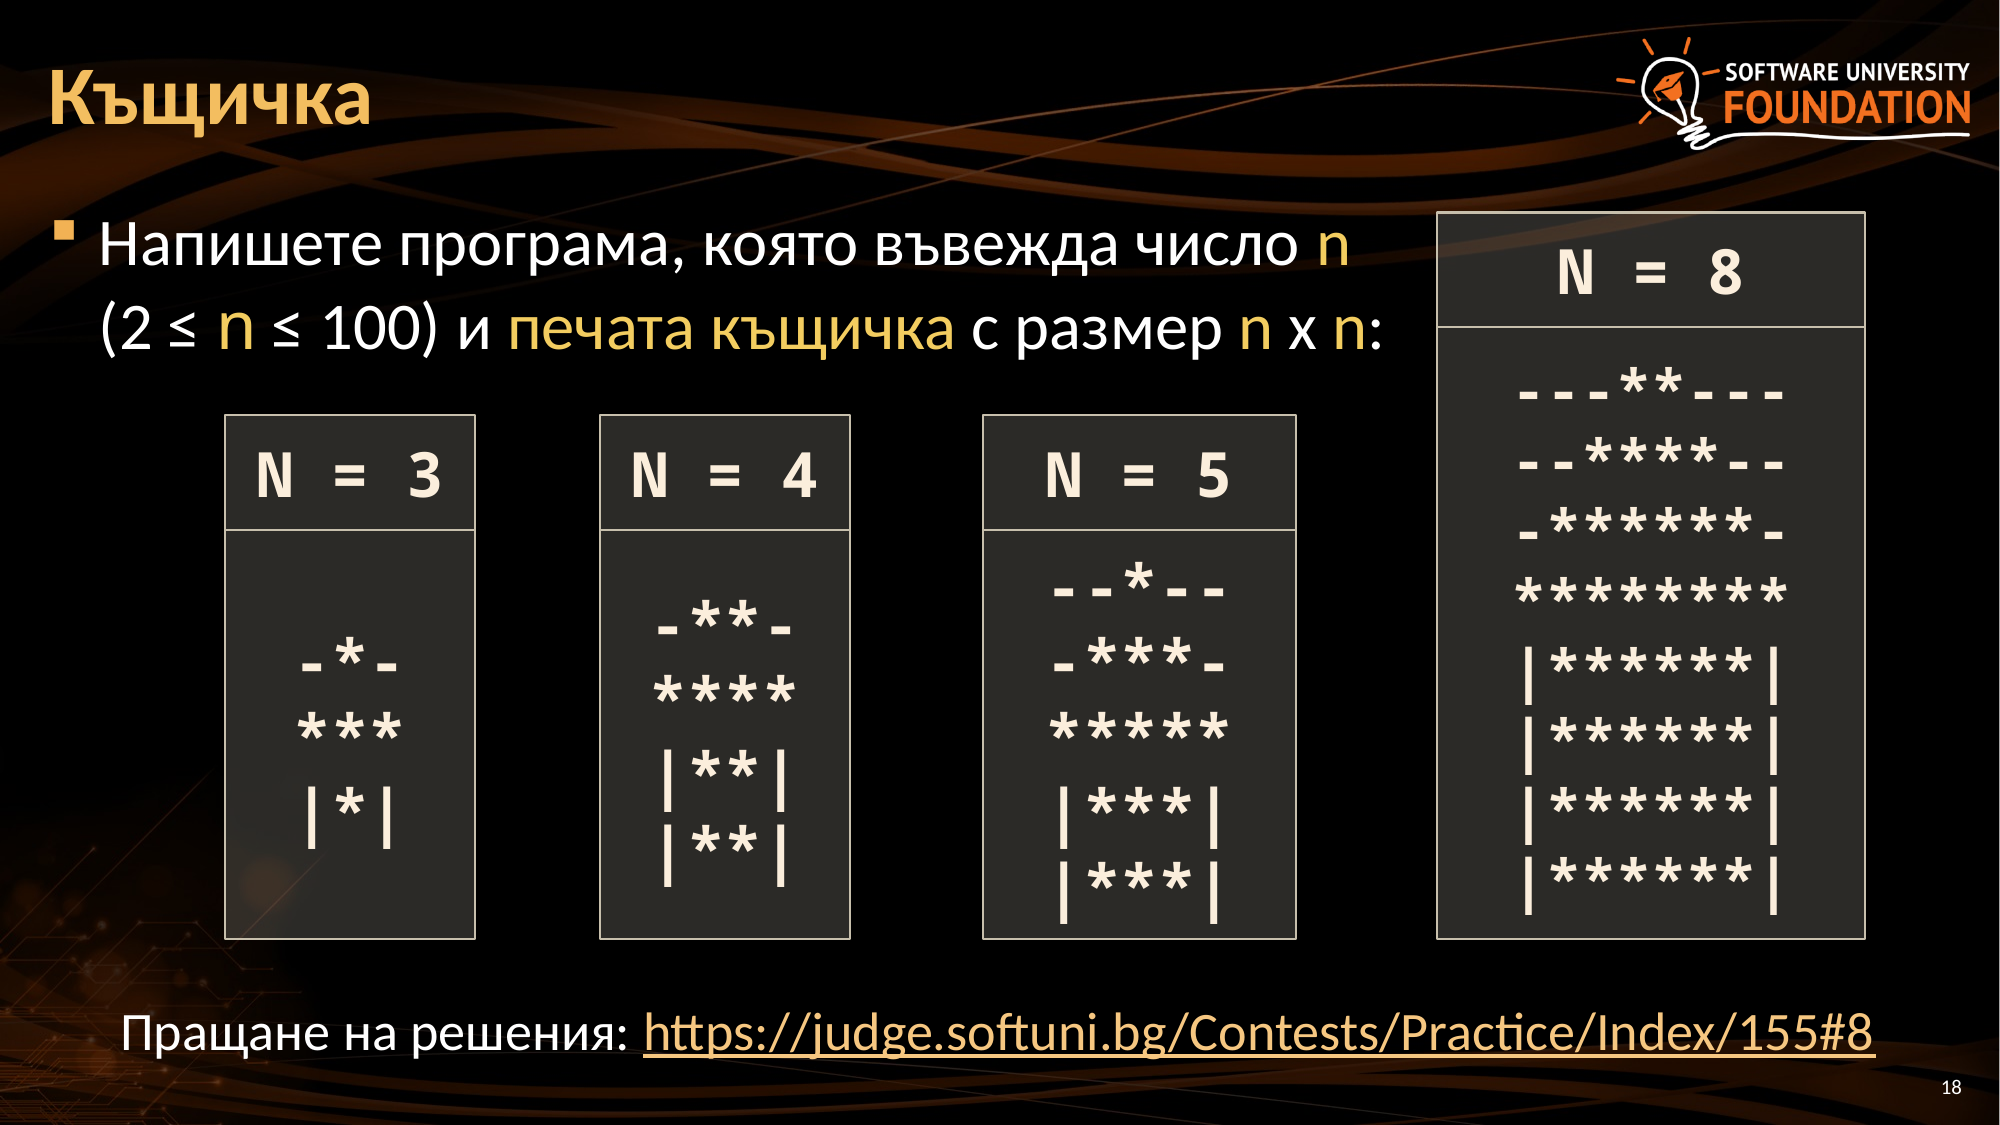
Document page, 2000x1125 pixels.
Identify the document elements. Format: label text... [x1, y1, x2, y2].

picture [0, 0, 2000, 1125]
text_box Пращане на решения: https://judge.softuni.bg/Contests/Practice/Index/155#8 [105, 989, 1892, 1069]
text_box -**- **** |**| |**| [599, 530, 850, 940]
slide_number 18 [1897, 1070, 1968, 1103]
text_box ---**--- --****-- -******- ******** |******| |******| |******| |******| [1437, 327, 1866, 940]
text_box --*-- -***- ***** |***| |***| [983, 530, 1296, 940]
text_box N = 3 [224, 415, 475, 530]
text_box N = 8 [1437, 212, 1866, 327]
text_box N = 5 [983, 415, 1296, 530]
text_box -*- *** |*| [224, 530, 475, 940]
list Напишете програма, която въвежда число n (2 ≤ n ≤ 100) и печата къщичка с размер n x n: [31, 189, 1425, 1103]
title Къщичка [30, 6, 1602, 189]
text_box N = 4 [599, 415, 850, 530]
